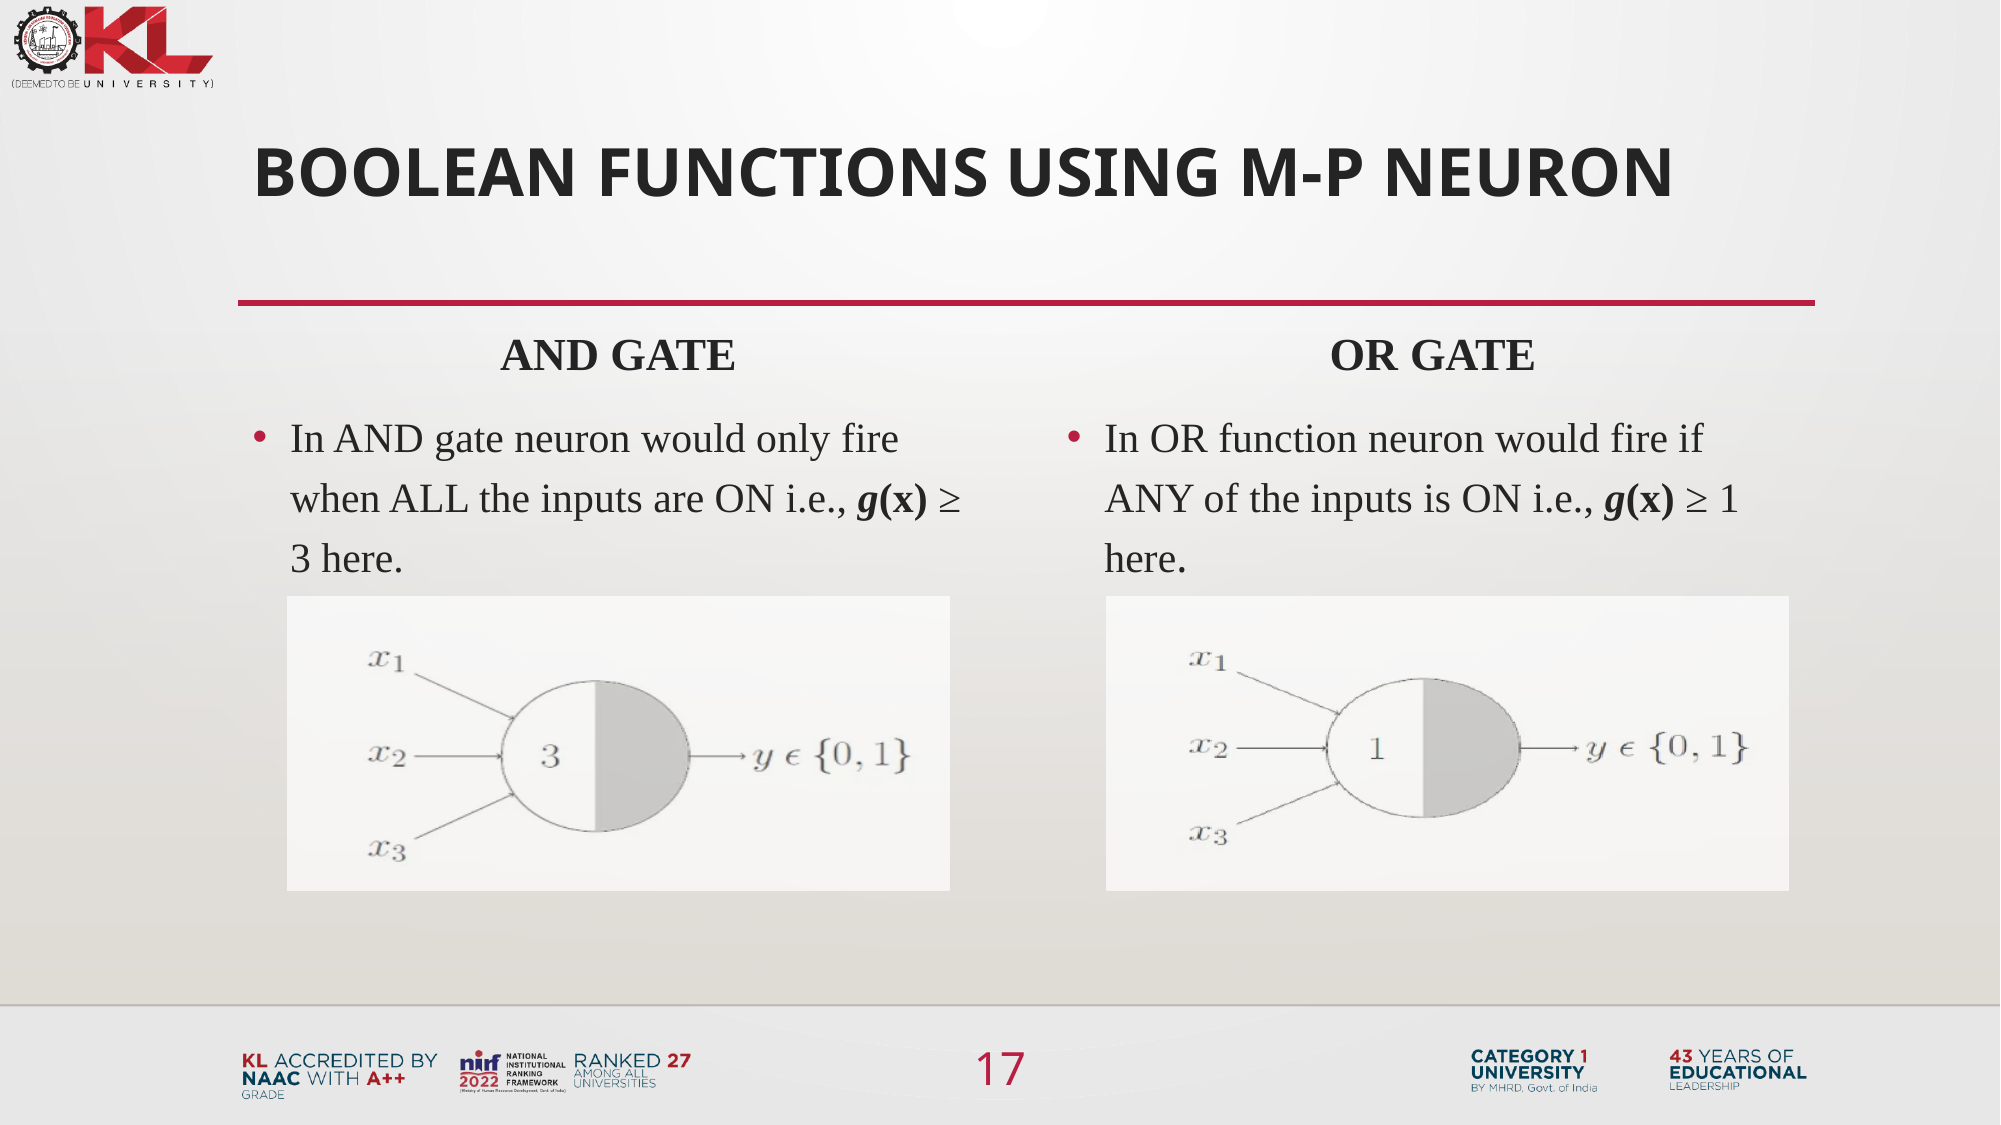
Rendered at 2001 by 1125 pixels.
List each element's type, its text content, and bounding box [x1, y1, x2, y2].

title Boolean Functions Using M-P Neuron [237, 131, 1814, 306]
picture [1106, 596, 1789, 891]
list In AND gate neuron would only fire when ALL the inputs are ON i.e., g(x) ≥ 3 here. [237, 393, 1000, 898]
list In OR function neuron would fire if ANY of the inputs is ON i.e., g(x) ≥ 1 here. [1051, 393, 1814, 896]
list OR gate [1051, 331, 1814, 393]
picture [12, 5, 213, 88]
slide_number 17 [933, 1031, 1067, 1115]
picture [287, 596, 950, 891]
picture [1447, 1045, 1814, 1101]
picture [238, 1045, 716, 1103]
list AND gate [237, 331, 1000, 393]
